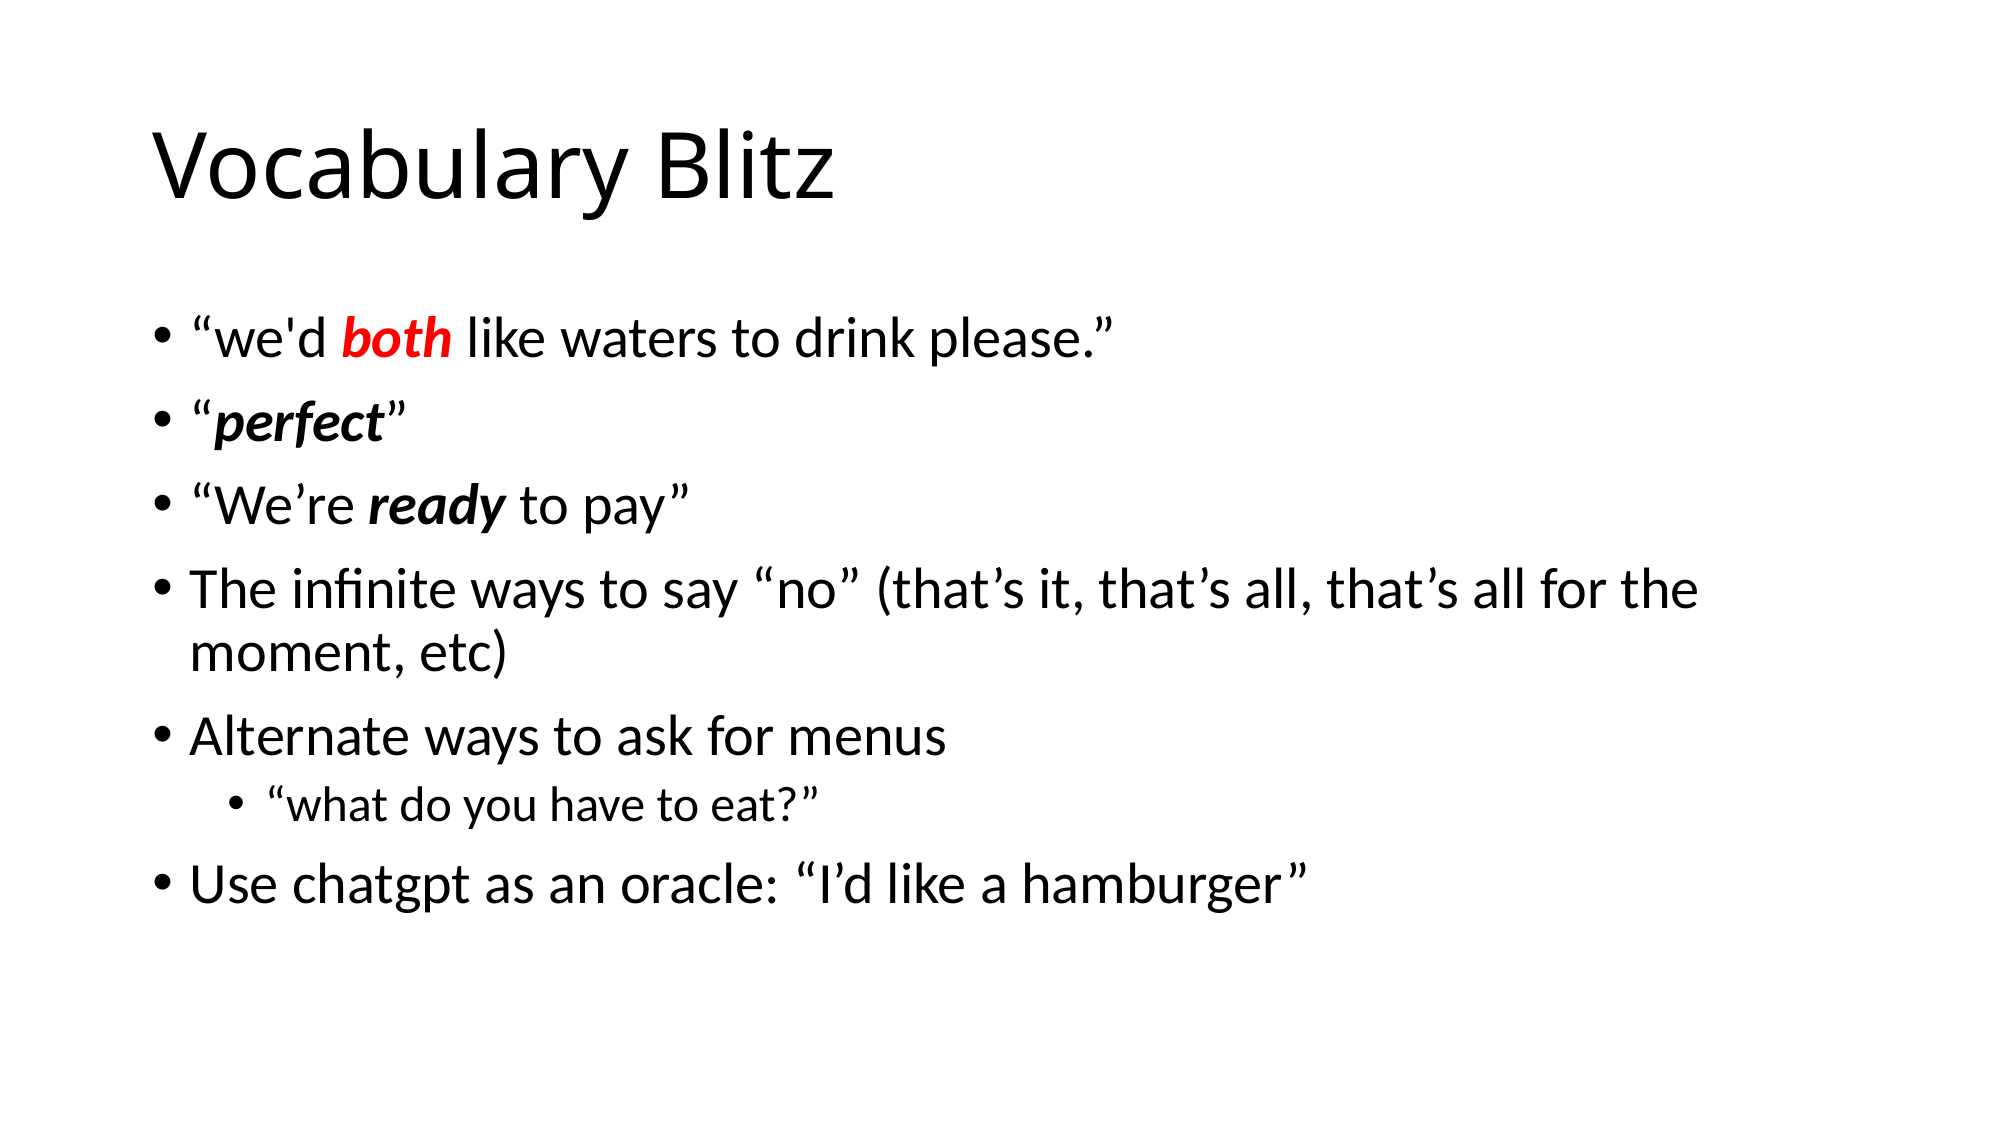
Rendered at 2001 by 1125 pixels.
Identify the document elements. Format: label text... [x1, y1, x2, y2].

list “we'd both like waters to drink please.” “perfect” “We’re ready to pay” The infinite ways to say “no” (that’s it, that’s all, that’s all for the moment, etc) Alternate ways to ask for menus “what do you have to eat?” Use chatgpt as an oracle: “I’d like a hamburger” [137, 299, 1863, 1014]
title Vocabulary Blitz [137, 59, 1863, 278]
